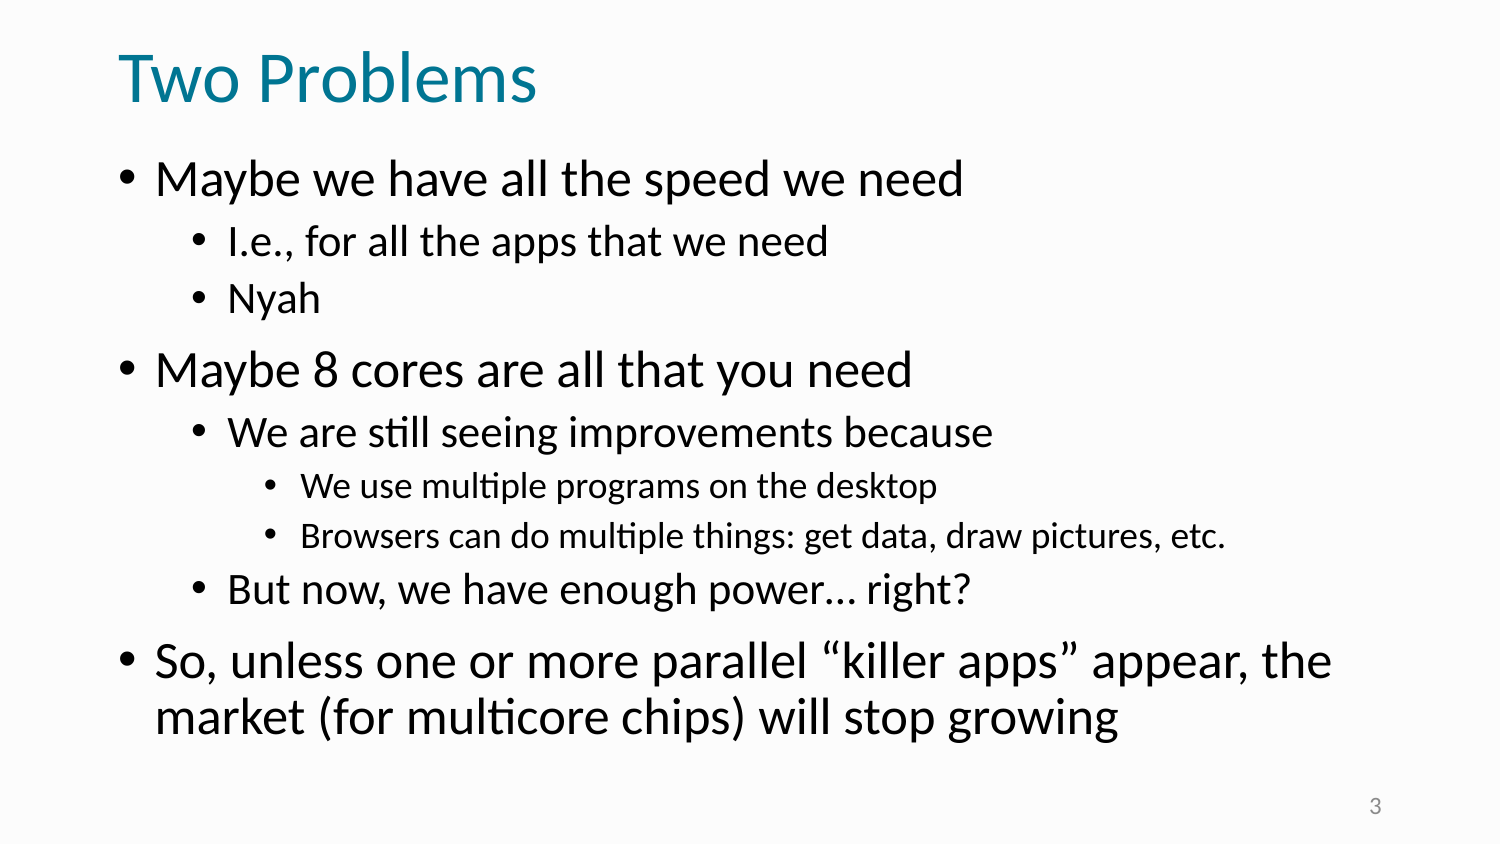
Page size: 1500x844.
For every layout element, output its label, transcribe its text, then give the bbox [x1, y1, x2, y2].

title Two Problems [103, 31, 1397, 126]
slide_number 3 [1059, 782, 1397, 827]
list Maybe we have all the speed we need I.e., for all the apps that we need Nyah Maybe 8 cores are all that you need We are still seeing improvements because We use multiple programs on the desktop Browsers can do multiple things: get data, draw pictures, etc. But now, we have enough power… right? So, unless one or more parallel “killer apps” appear, the market (for multicore chips) will stop growing [103, 143, 1397, 760]
